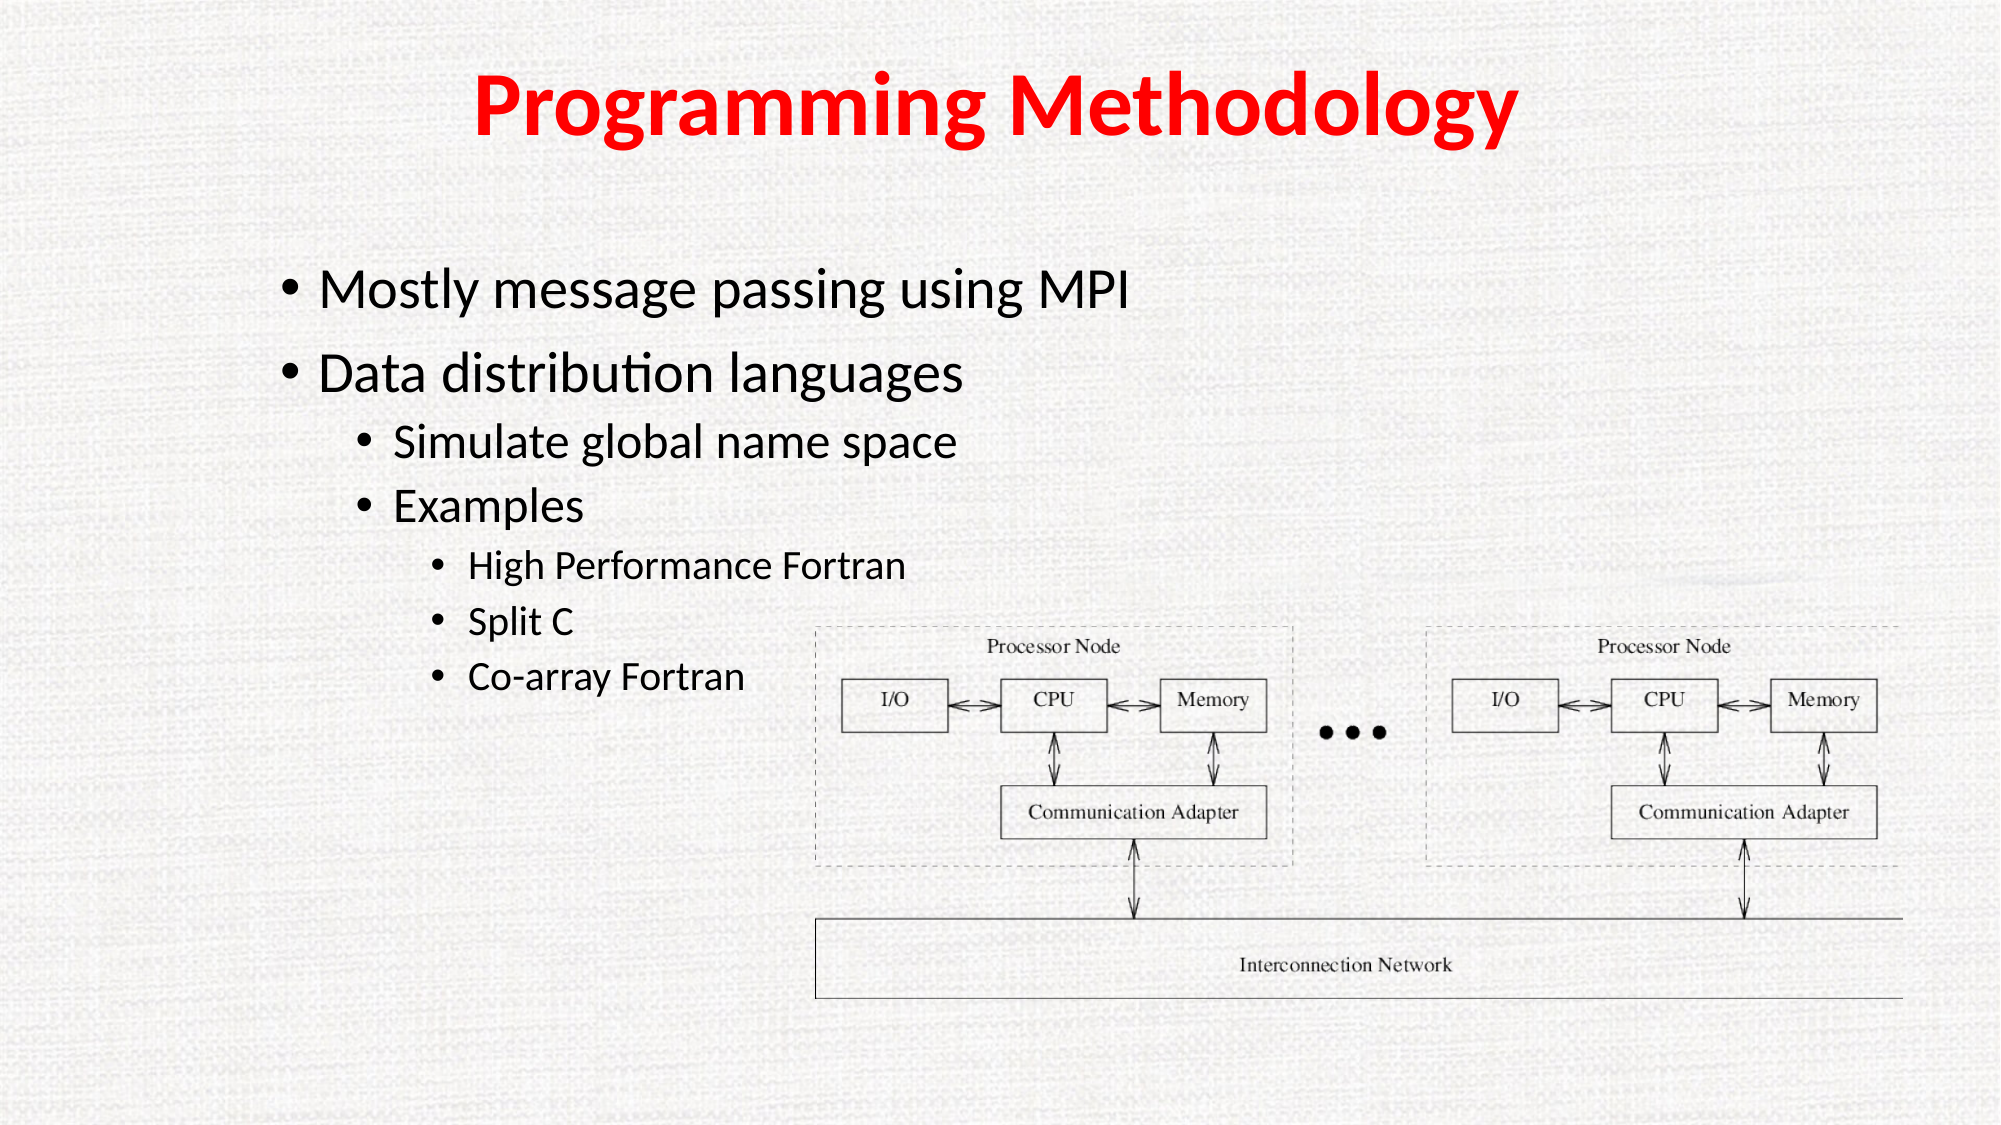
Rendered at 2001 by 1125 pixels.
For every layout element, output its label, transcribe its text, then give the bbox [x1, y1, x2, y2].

title Programming Methodology [91, 48, 1903, 198]
picture [0, 0, 2001, 1125]
list Mostly message passing using MPI Data distribution languages Simulate global name space Examples High Performance Fortran Split C Co-array Fortran [265, 250, 1399, 813]
